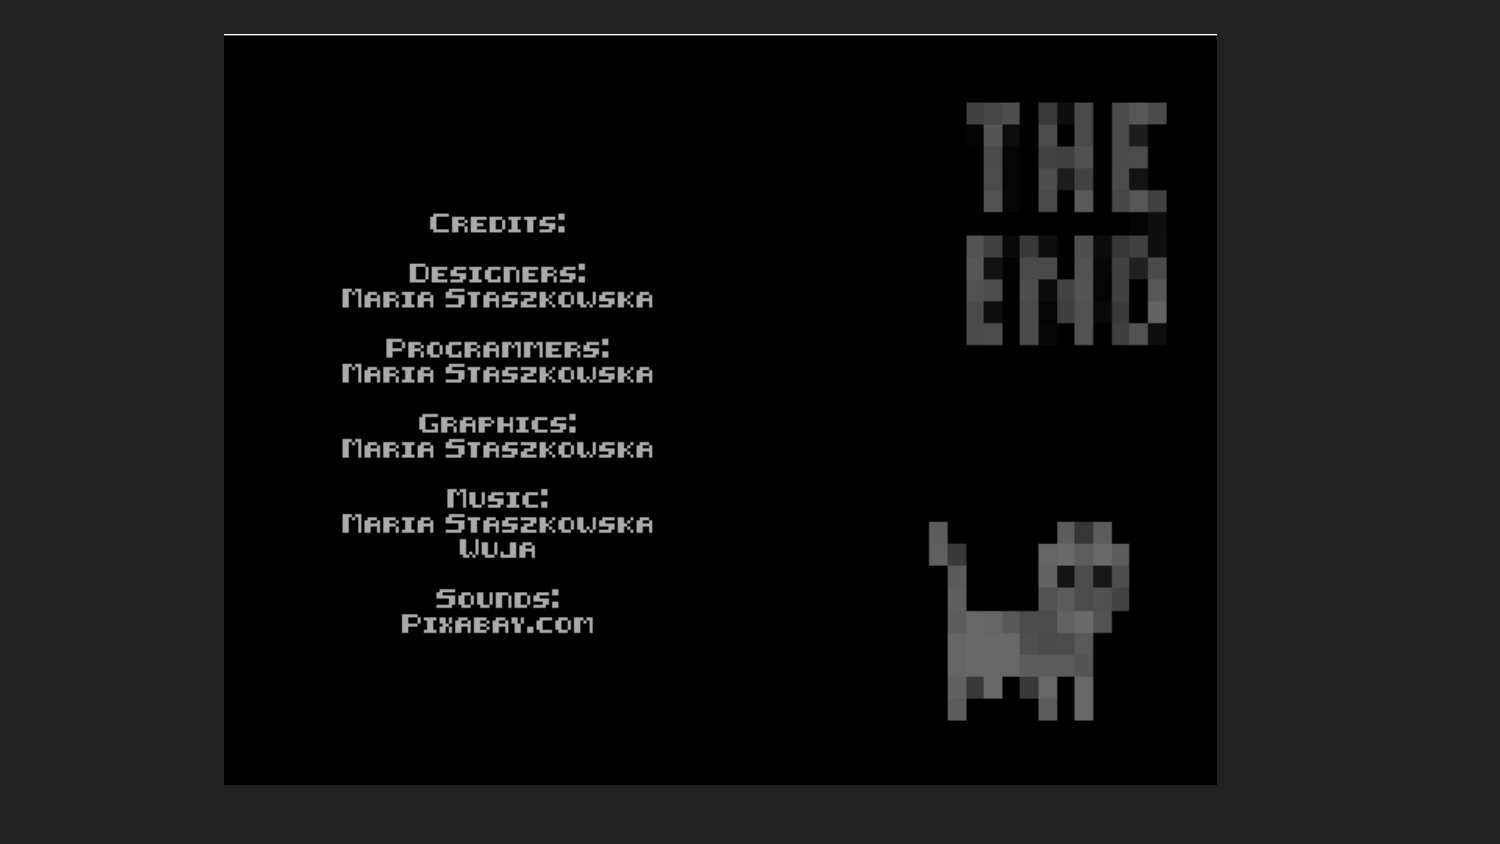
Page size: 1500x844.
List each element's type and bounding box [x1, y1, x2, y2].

picture [224, 33, 1217, 785]
